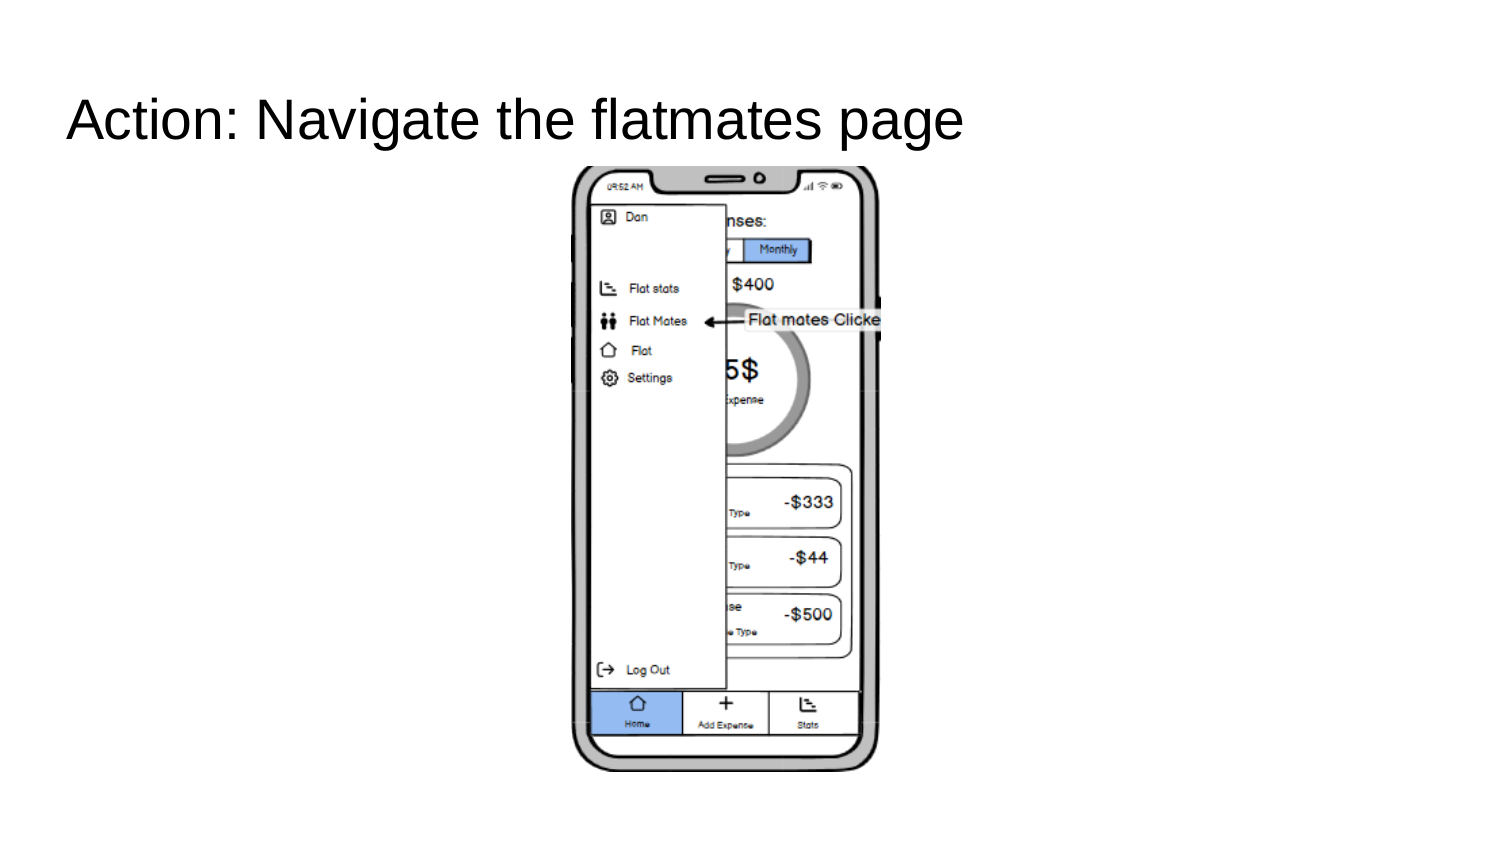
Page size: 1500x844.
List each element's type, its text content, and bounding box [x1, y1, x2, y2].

title Action: Navigate the flatmates page [51, 72, 1449, 167]
picture [570, 166, 881, 773]
